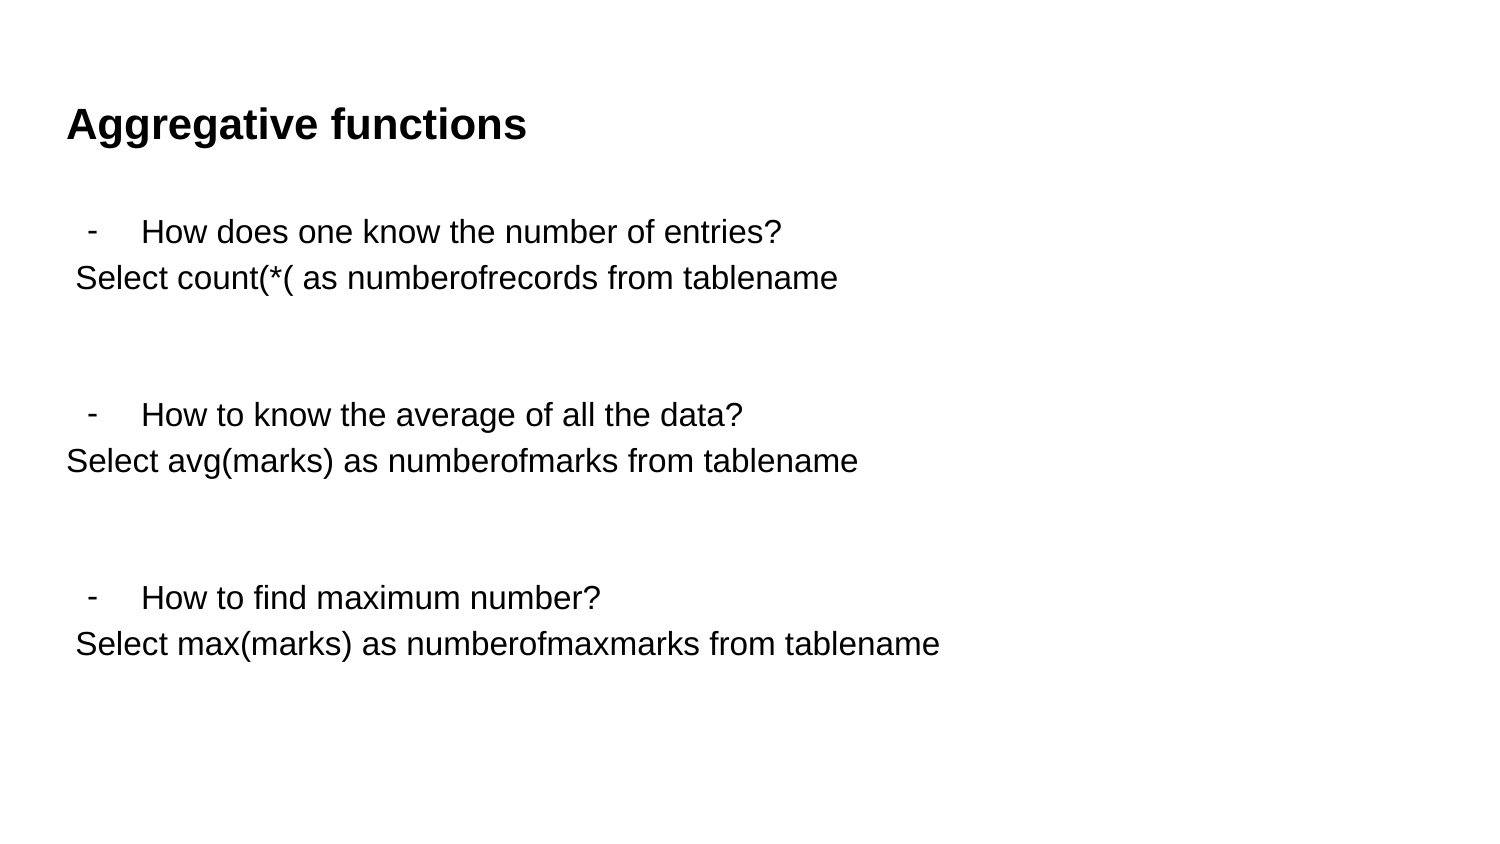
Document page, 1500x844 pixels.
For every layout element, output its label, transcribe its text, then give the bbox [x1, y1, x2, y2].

list How does one know the number of entries? Select count(*( as numberofrecords from tablename How to know the average of all the data? Select avg(marks) as numberofmarks from tablename How to find maximum number? Select max(marks) as numberofmaxmarks from tablename [51, 189, 1449, 750]
title Aggregative functions [51, 72, 1449, 167]
